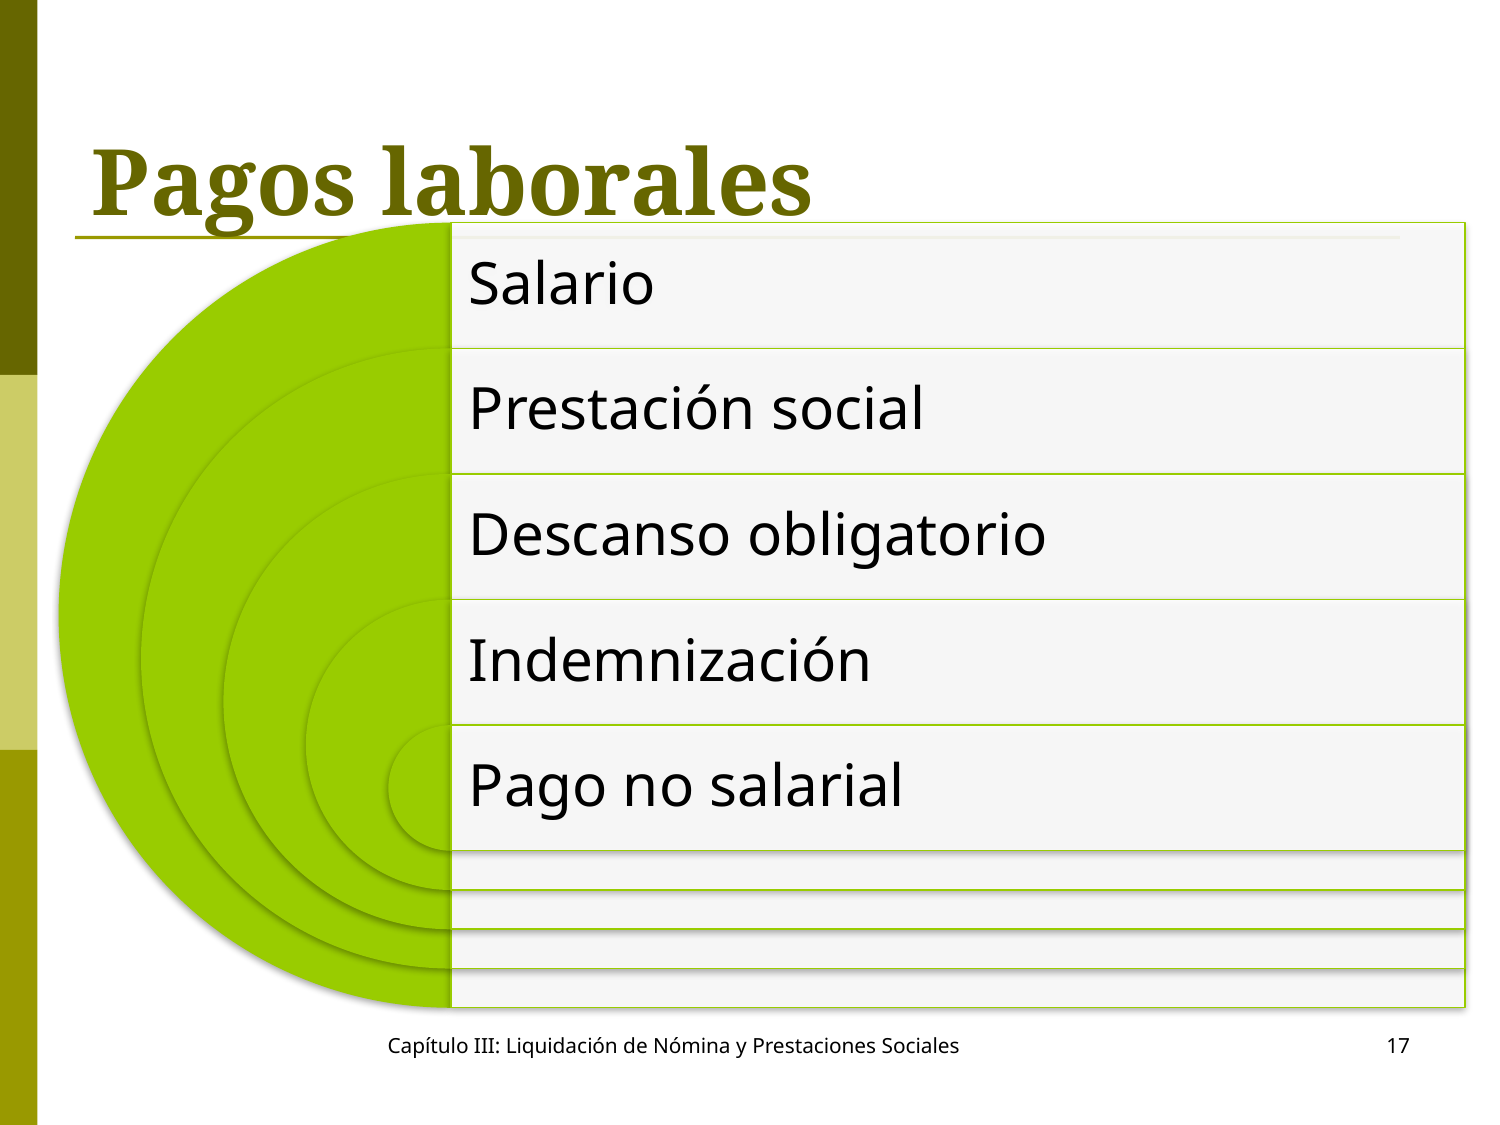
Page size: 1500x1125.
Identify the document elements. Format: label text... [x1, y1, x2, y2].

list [58, 222, 1466, 1008]
title Pagos laborales [76, 54, 1427, 221]
footer Capítulo III: Liquidación de Nómina y Prestaciones Sociales [280, 1024, 1067, 1101]
slide_number 17 [1074, 1024, 1426, 1101]
